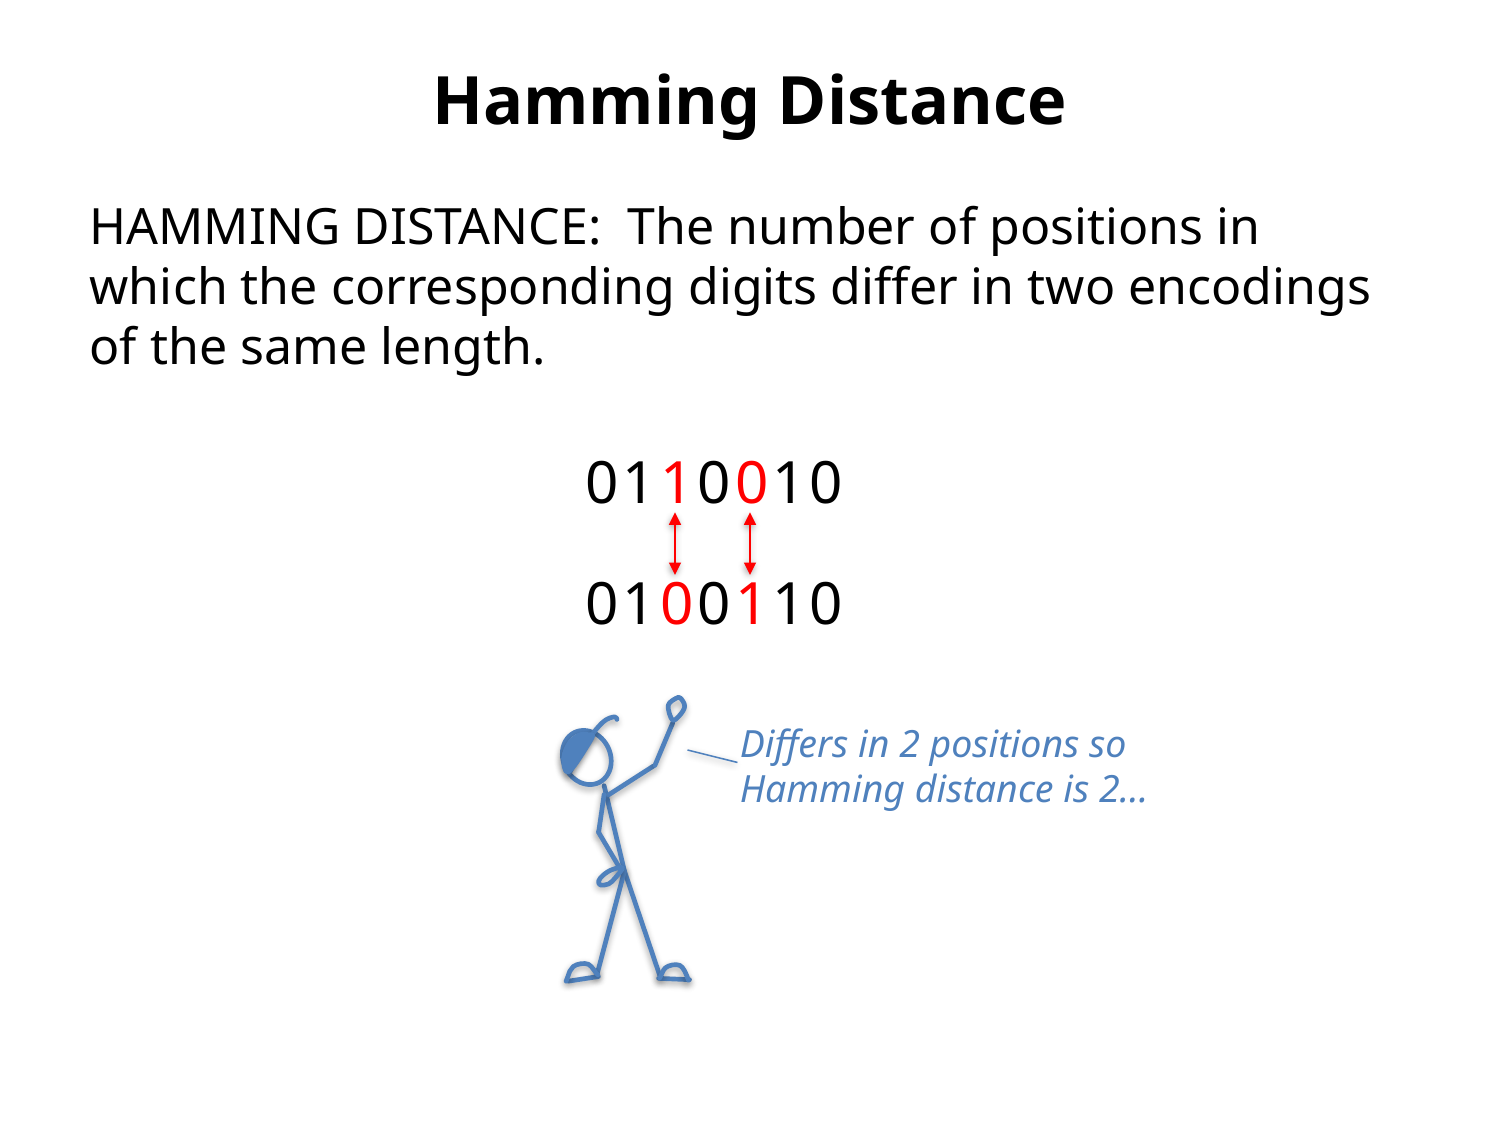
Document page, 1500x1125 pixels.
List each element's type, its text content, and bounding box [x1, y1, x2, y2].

text_box 0100110 [570, 559, 859, 645]
title Hamming Distance [75, 45, 1425, 150]
text_box 0110010 [570, 437, 859, 523]
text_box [562, 699, 1188, 982]
text_box HAMMING DISTANCE: The number of positions in which the corresponding digits differ in two encodings of the same length. [74, 187, 1425, 383]
